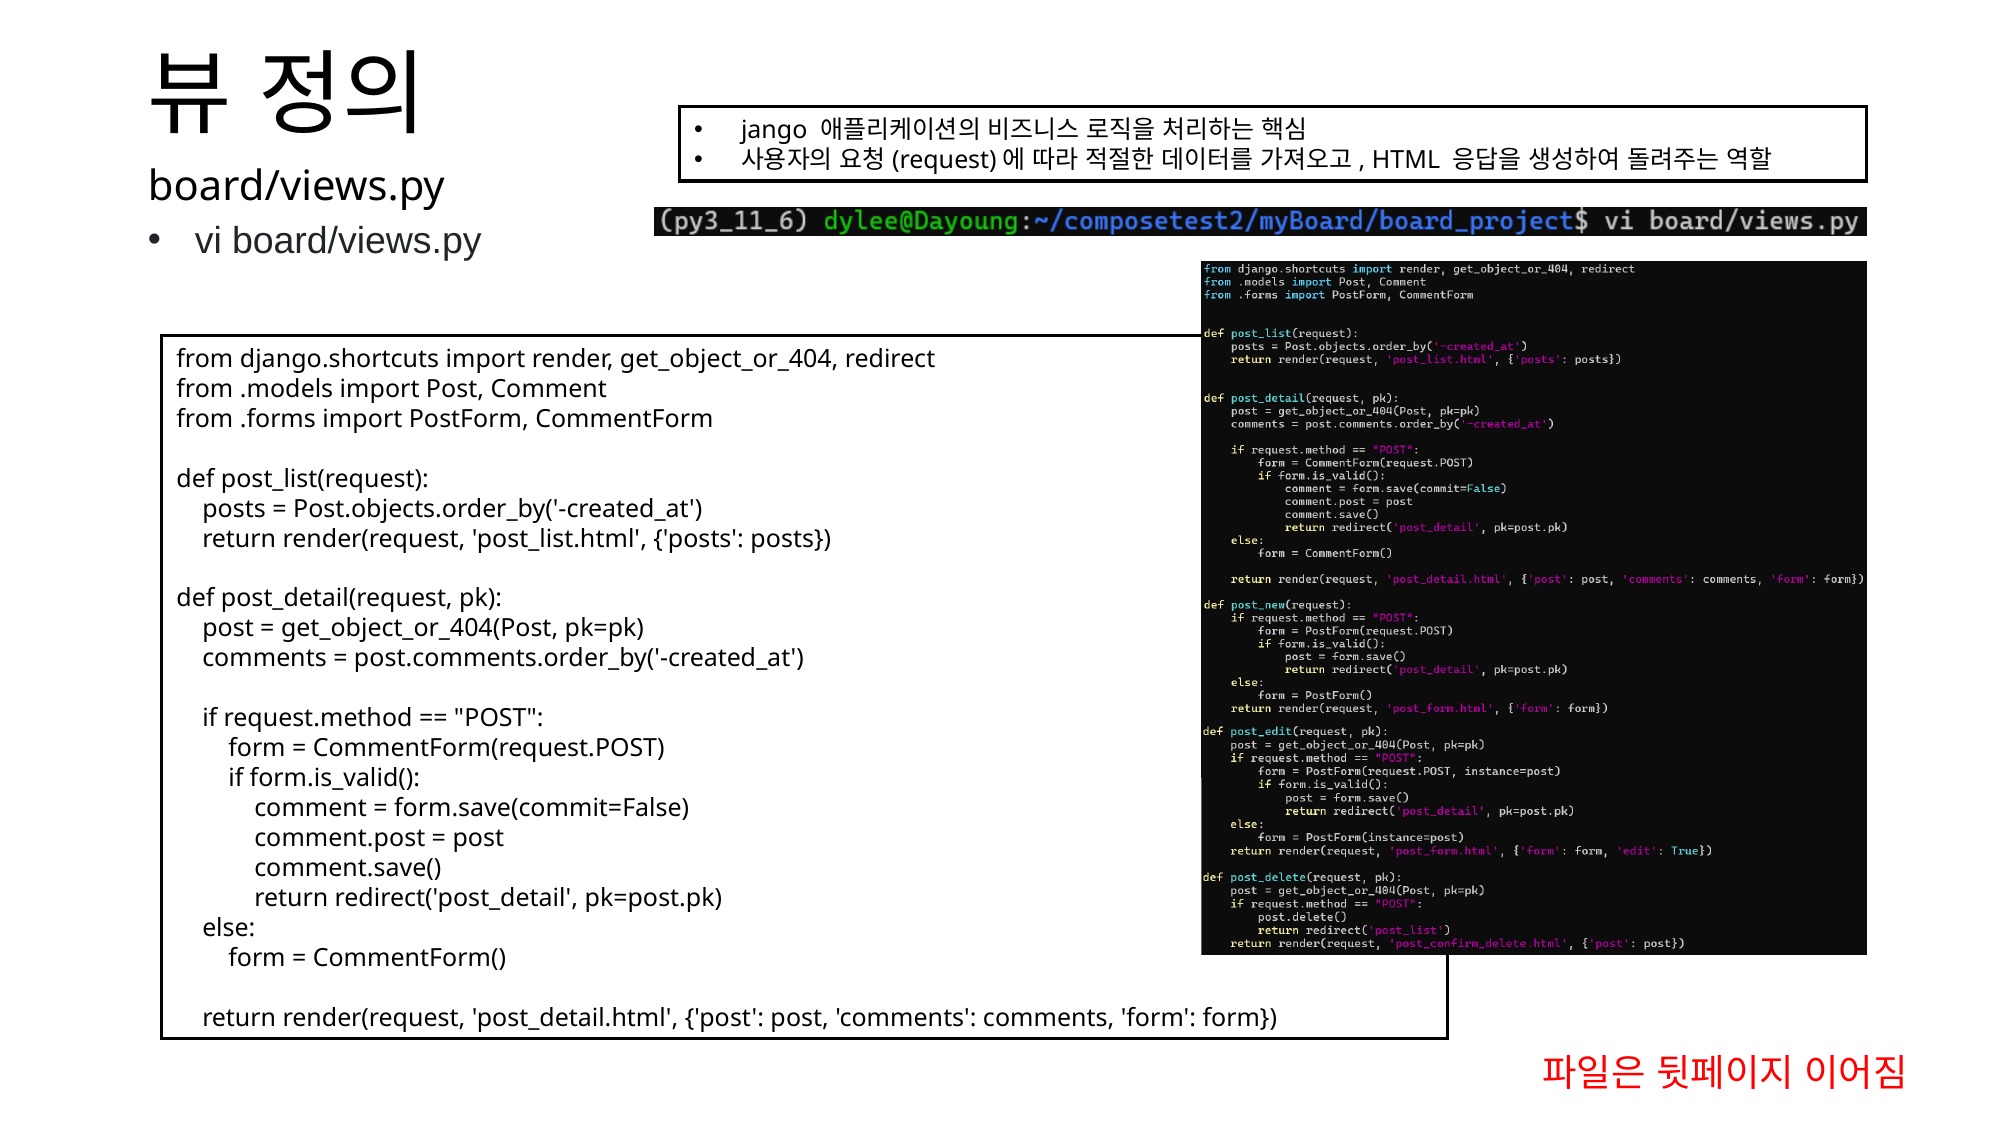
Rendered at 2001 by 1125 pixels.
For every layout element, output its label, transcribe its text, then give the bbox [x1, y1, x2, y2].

text_box 뷰 정의 [133, 39, 1892, 181]
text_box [1200, 260, 1868, 956]
text_box 파일은 뒷페이지 이어짐 [1527, 1041, 1924, 1102]
text_box jango 애플리케이션의 비즈니스 로직을 처리하는 핵심 사용자의 요청(request)에 따라 적절한 데이터를 가져오고, HTML 응답을 생성하여 돌려주는 역할 [678, 105, 1868, 183]
text_box from django.shortcuts import render, get_object_or_404, redirect from .models import Post, Comment from .forms import PostForm, CommentForm def post_list(request): posts = Post.objects.order_by('-created_at') return render(request, 'post_list.html', {'posts': posts}) def post_detail(request, pk): post = get_object_or_404(Post, pk=pk) comments = post.comments.order_by('-created_at') if request.method == "POST": form = CommentForm(request.POST) if form.is_valid(): comment = form.save(commit=False) comment.post = post comment.save() return redirect('post_detail', pk=post.pk) else: form = CommentForm() return render(request, 'post_detail.html', {'post': post, 'comments': comments, 'form': form}) [160, 334, 1449, 1040]
text_box vi board/views.py [133, 208, 980, 269]
text_box board/views.py [133, 151, 1067, 208]
picture [653, 207, 1868, 236]
